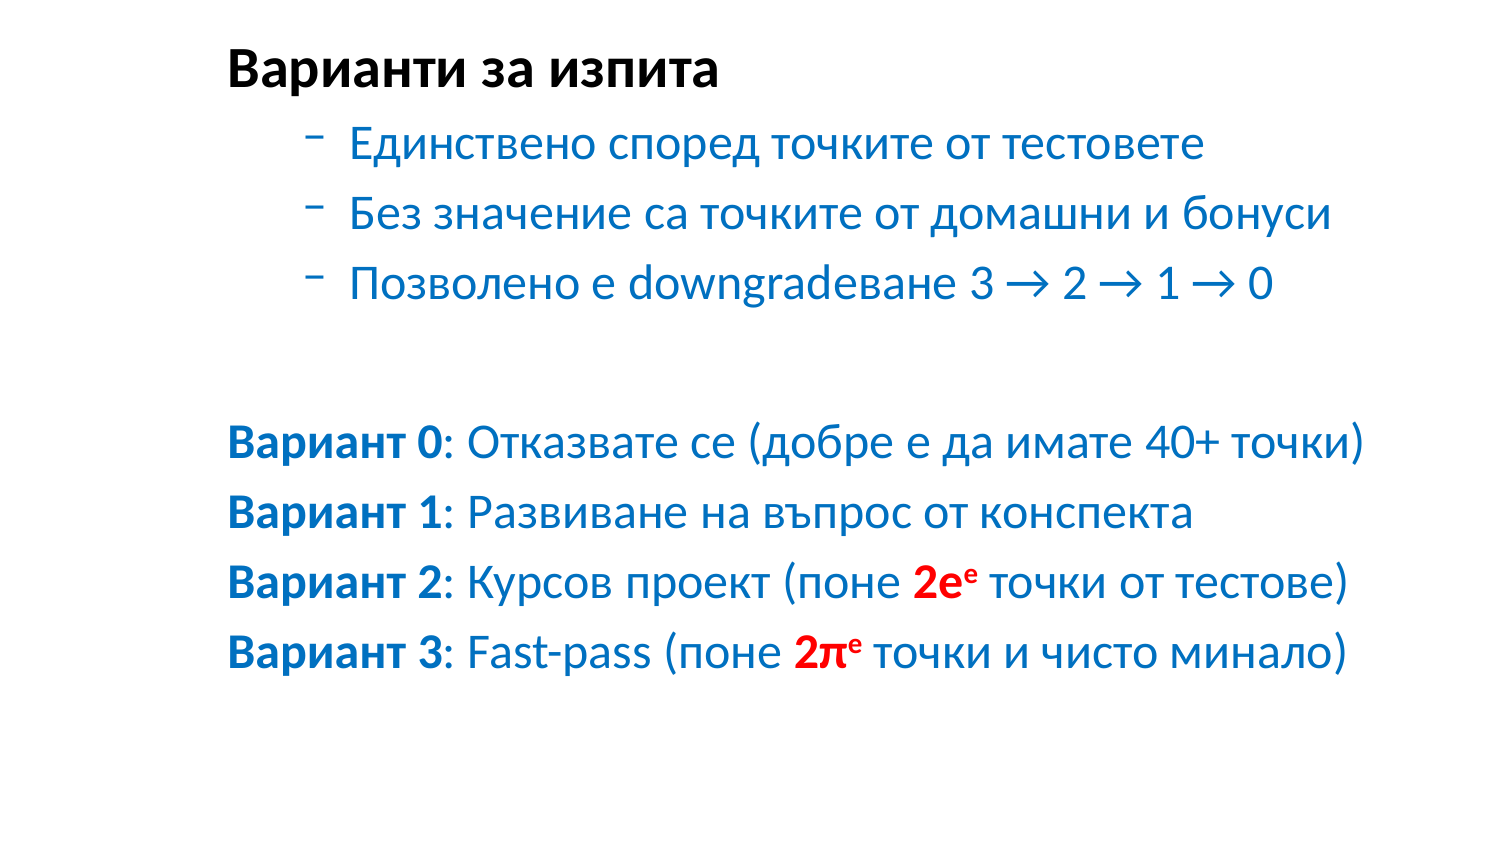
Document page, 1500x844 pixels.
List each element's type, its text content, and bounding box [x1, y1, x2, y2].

list Варианти за изпита Единствено според точките от тестовете Без значение са точките от домашни и бонуси Позволено е downgradeване 3 → 2 → 1 → 0 Вариант 0: Отказвате се (добре е да имате 40+ точки) Вариант 1: Развиване на въпрос от конспекта Вариант 2: Курсов проект (поне 2ee точки от тестове) Вариант 3: Fast-pass (поне 2πe точки и чисто минало) [212, 21, 1500, 797]
